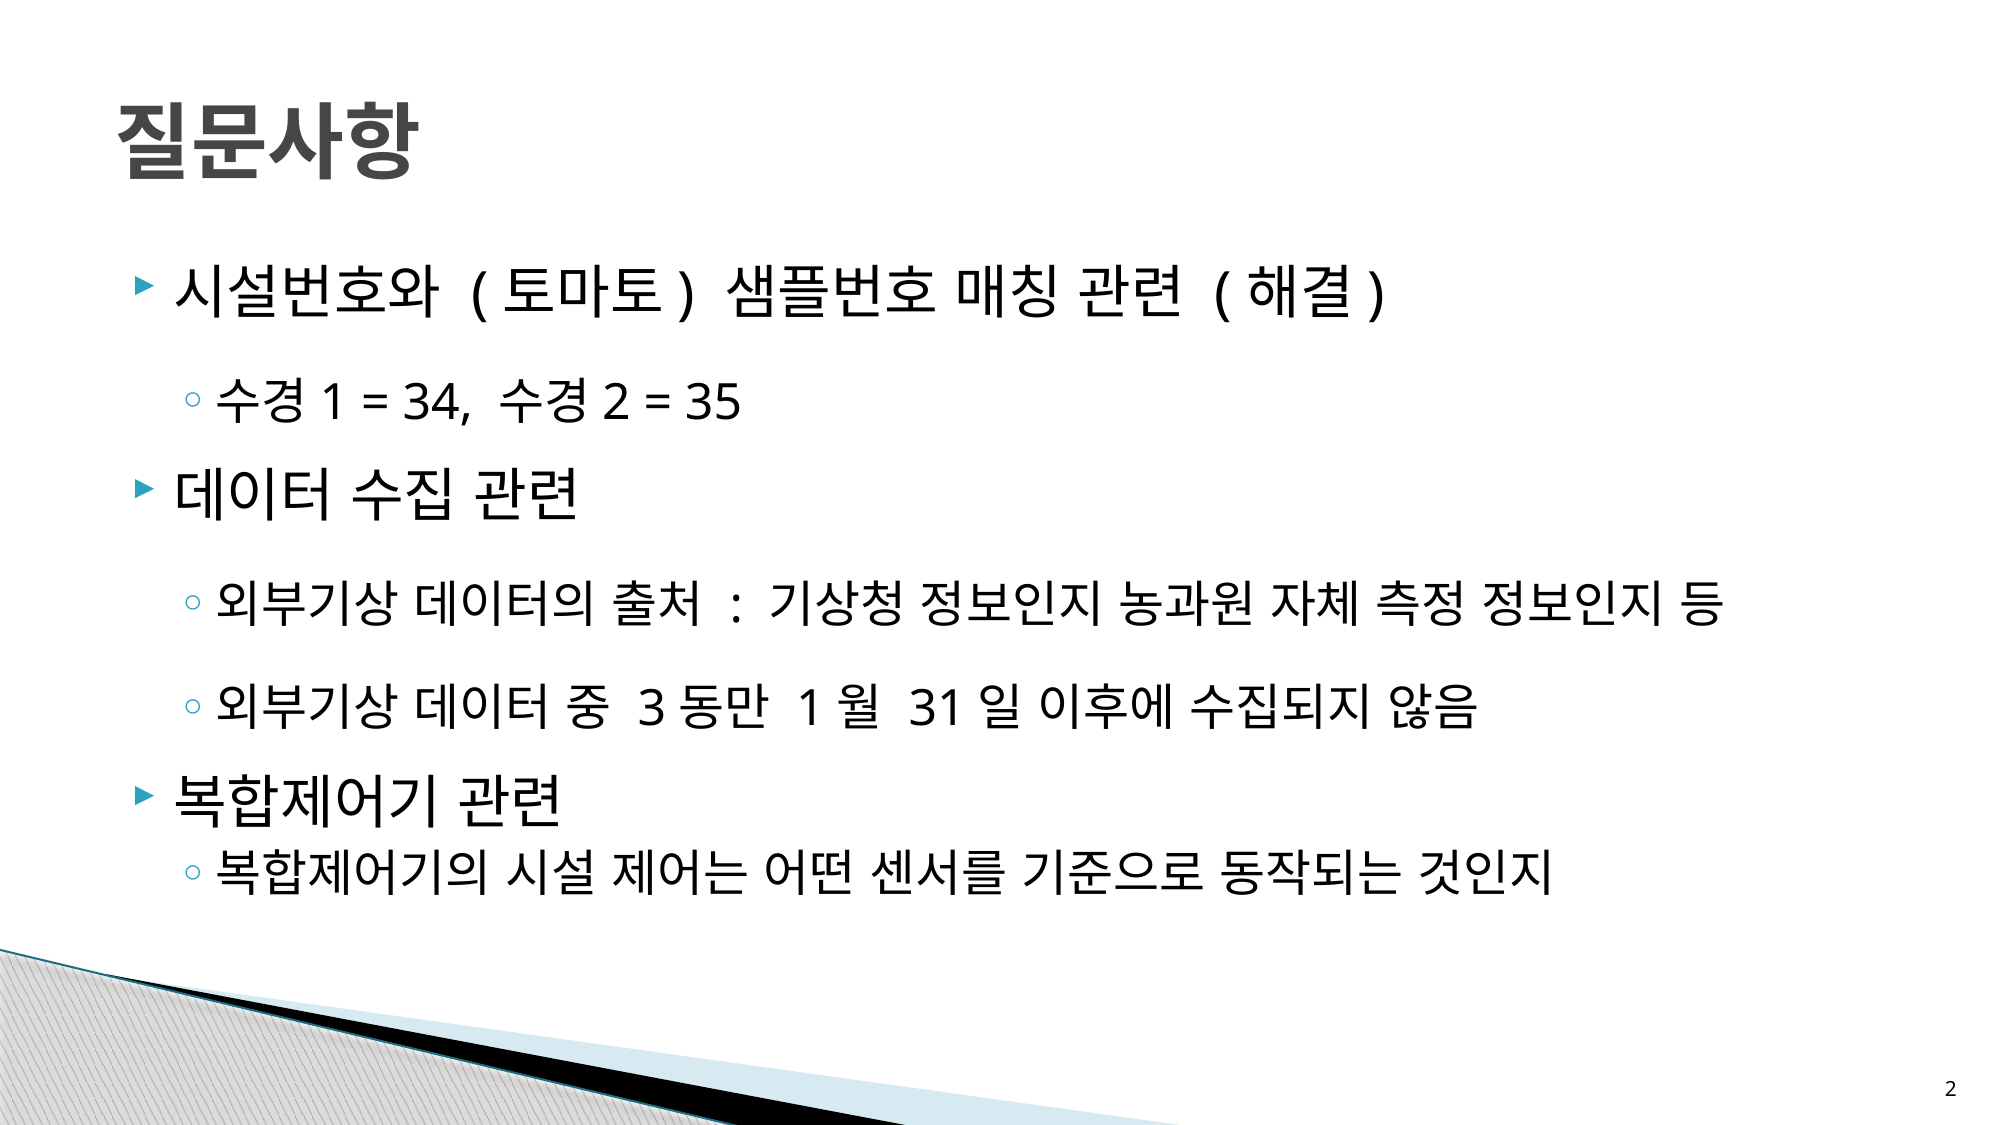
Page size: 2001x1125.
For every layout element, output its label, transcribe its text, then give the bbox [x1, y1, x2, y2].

list 시설번호와 (토마토) 샘플번호 매칭 관련 (해결) 수경1 = 34, 수경2 = 35 데이터 수집 관련 외부기상 데이터의 출처 : 기상청 정보인지 농과원 자체 측정 정보인지 등 외부기상 데이터 중 3동만 1월 31일 이후에 수집되지 않음 복합제어기 관련 복합제어기의 시설 제어는 어떤 센서를 기준으로 동작되는 것인지 [98, 248, 1899, 991]
title 질문사항 [99, 45, 1900, 233]
slide_number 2 [1891, 1051, 1972, 1112]
